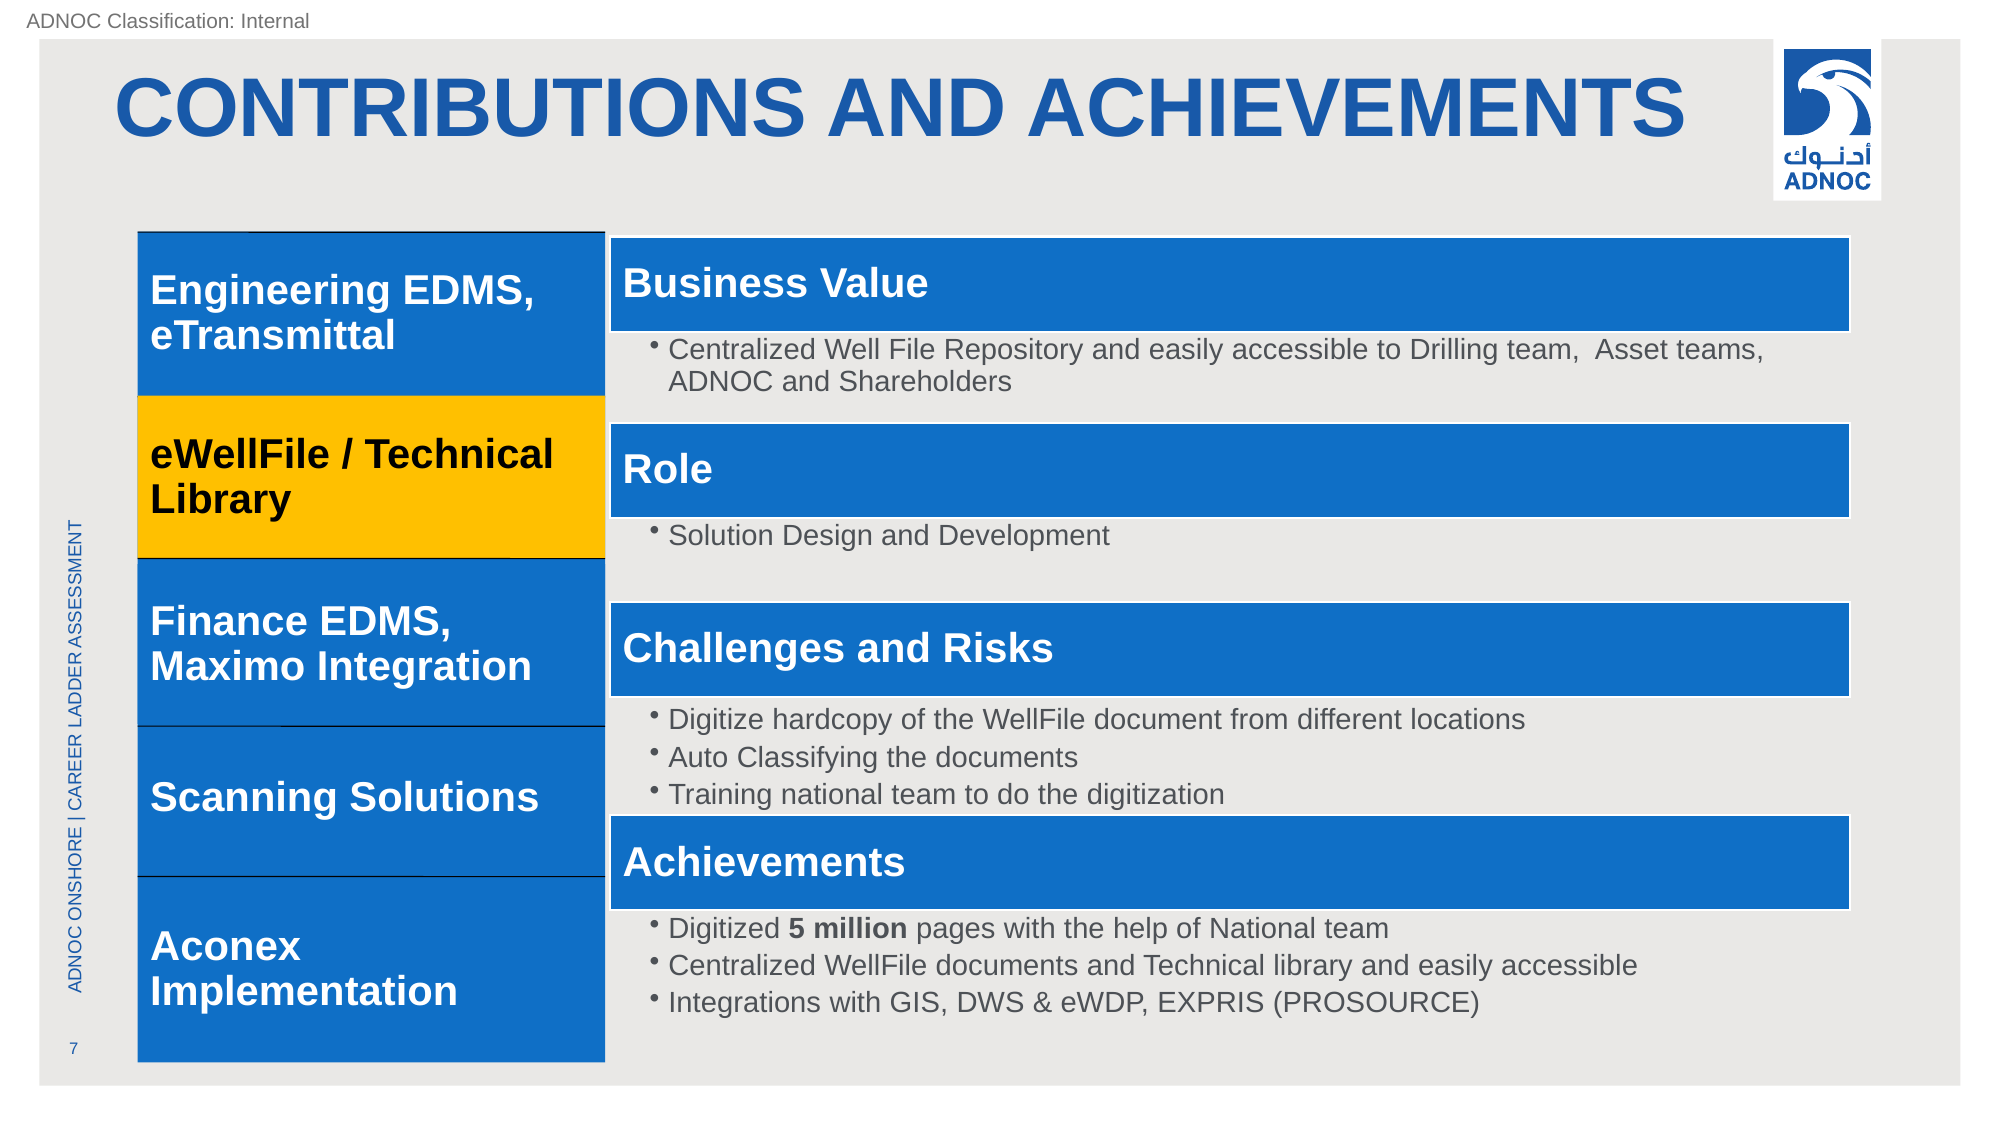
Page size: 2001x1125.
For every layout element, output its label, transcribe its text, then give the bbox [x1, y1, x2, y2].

title Contributions and Achievements [114, 72, 1739, 254]
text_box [610, 231, 1851, 1063]
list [137, 231, 606, 1063]
slide_number [44, 1037, 104, 1068]
footer Adnoc Onshore | Career Ladder Assessment [44, 509, 104, 995]
